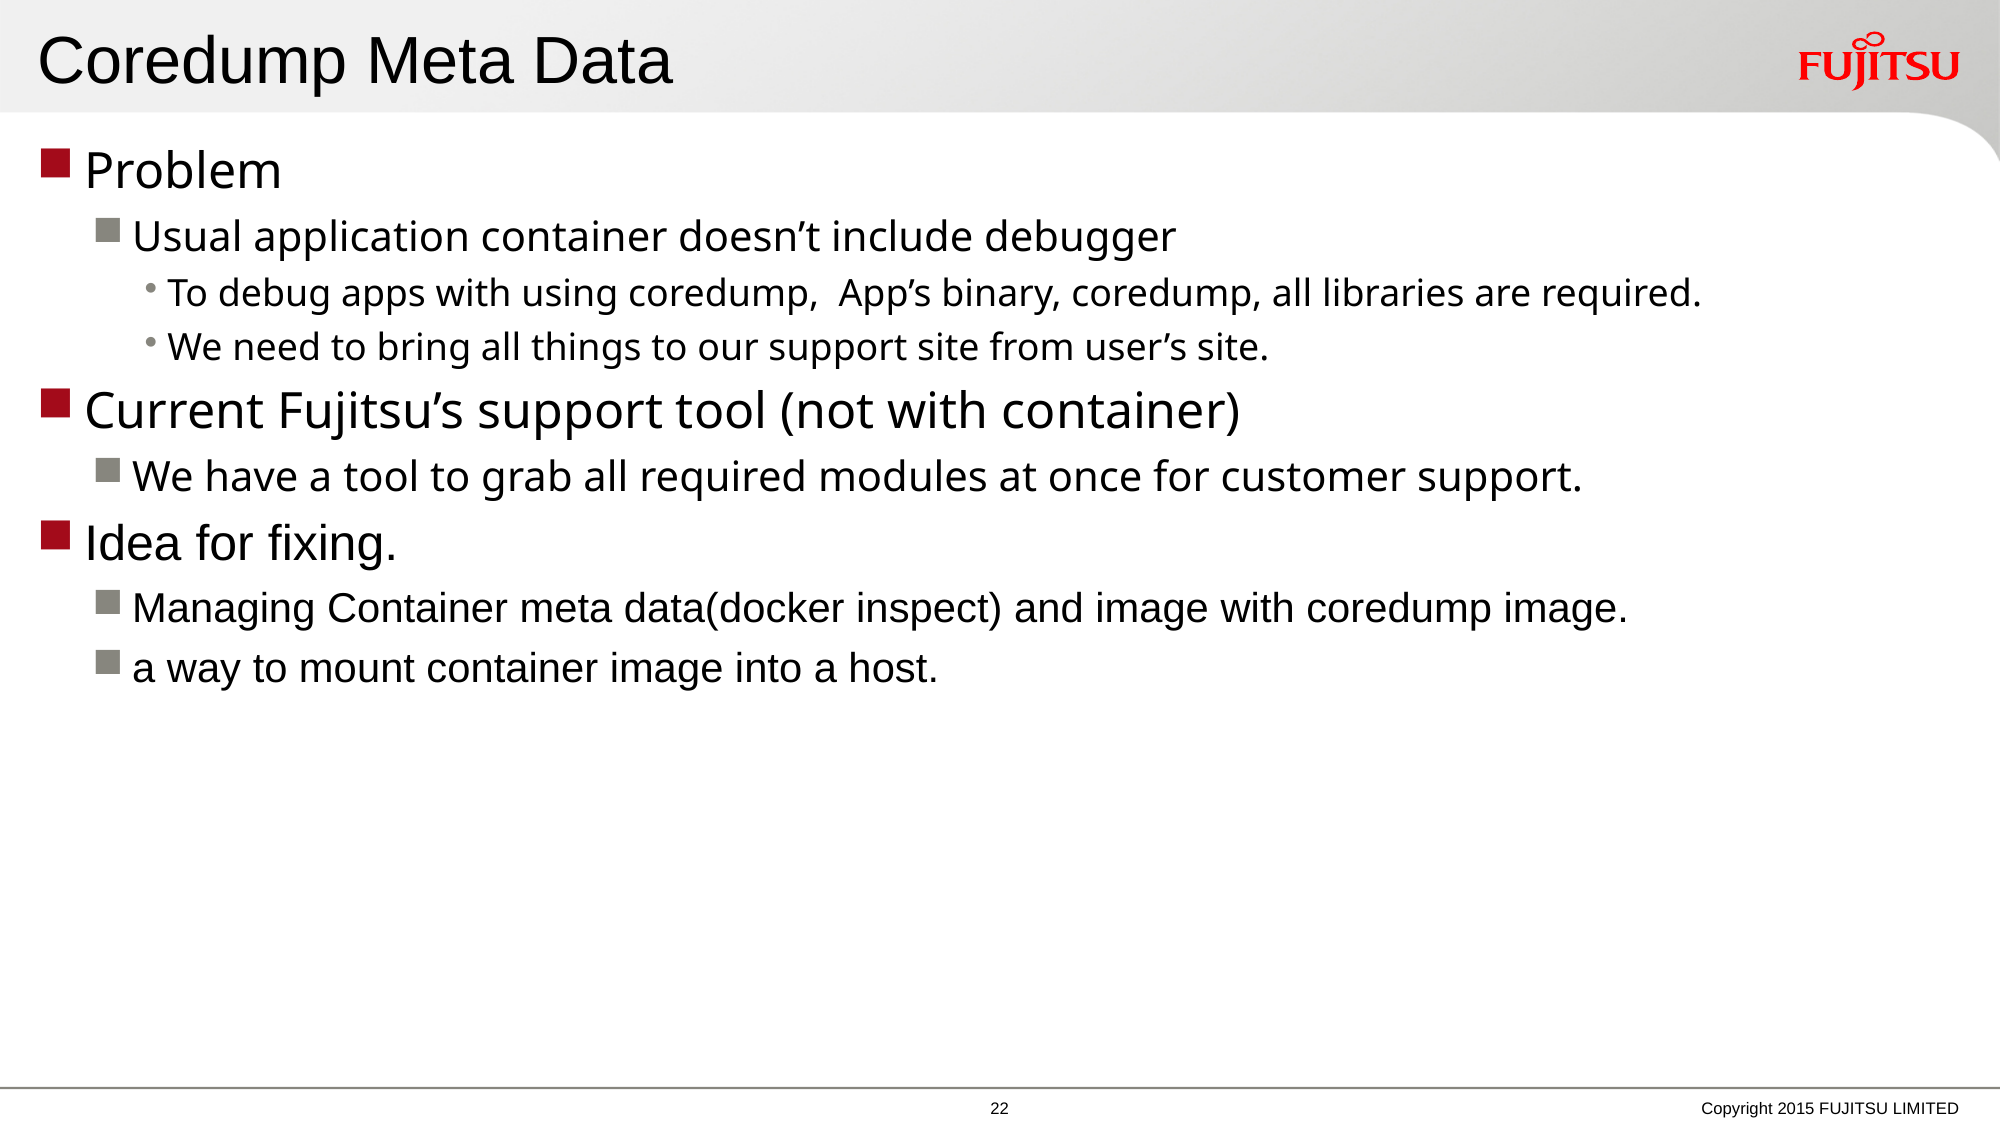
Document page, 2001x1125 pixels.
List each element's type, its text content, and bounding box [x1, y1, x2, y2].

slide_number 21 [940, 1091, 1059, 1125]
footer Copyright 2015 FUJITSU LIMITED [1079, 1091, 1960, 1125]
picture [0, 0, 2000, 176]
list Problem Usual application container doesn’t include debugger To debug apps with using coredump, App’s binary, coredump, all libraries are required. We need to bring all things to our support site from user’s site. Current Fujitsu’s support tool (not with container) We have a tool to grab all required modules at once for customer support. Idea for fixing. Managing Container meta data(docker inspect) and image with coredump image. a way to mount container image into a host. [36, 142, 1959, 1061]
title Coredump Meta Data [37, 0, 1756, 114]
